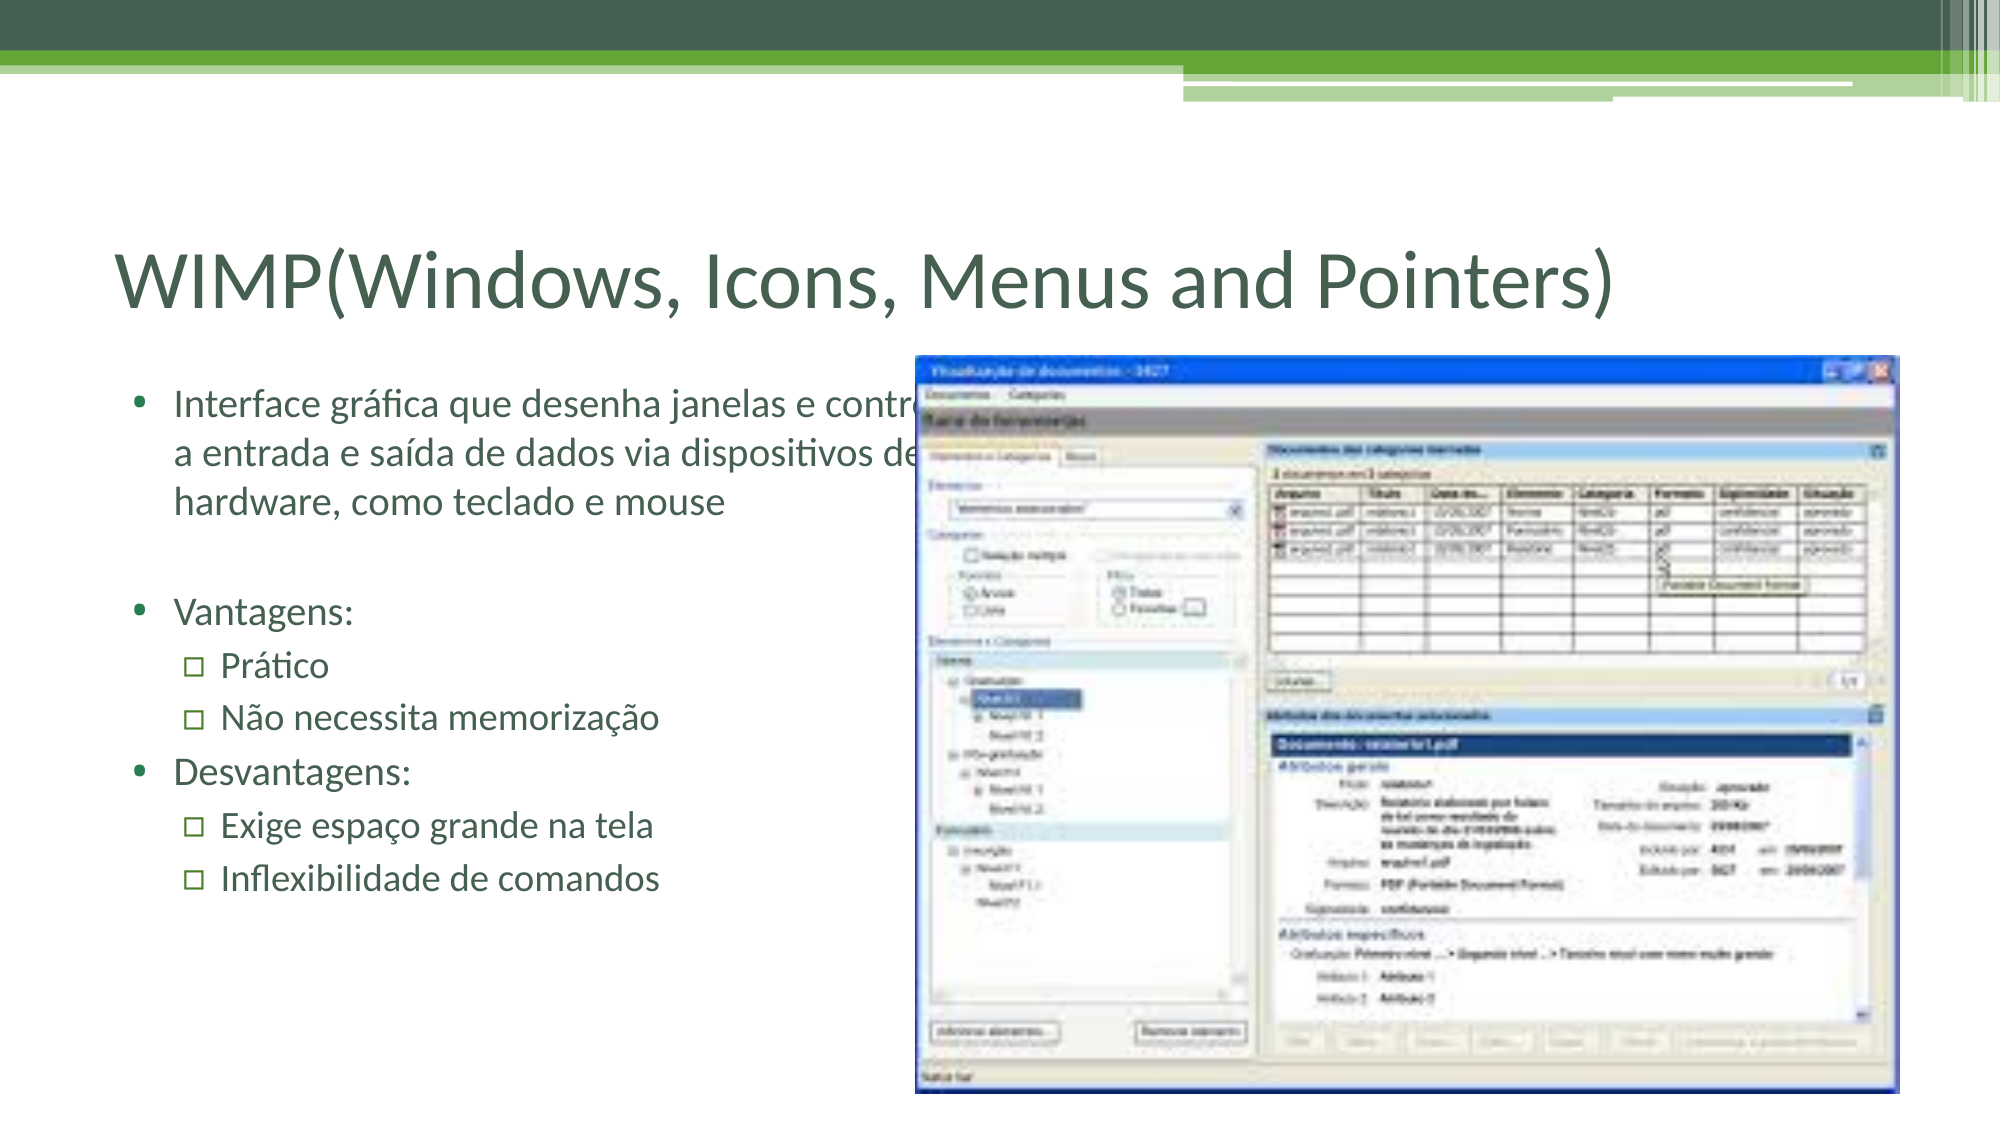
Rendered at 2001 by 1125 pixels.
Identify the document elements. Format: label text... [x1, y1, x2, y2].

title WIMP(Windows, Icons, Menus and Pointers) [99, 187, 1900, 363]
picture [915, 355, 1901, 1094]
list Interface gráfica que desenha janelas e controla a entrada e saída de dados via dispositivos de hardware, como teclado e mouse Vantagens: Prático Não necessita memorização Desvantagens: Exige espaço grande na tela Inflexibilidade de comandos [99, 368, 984, 1125]
